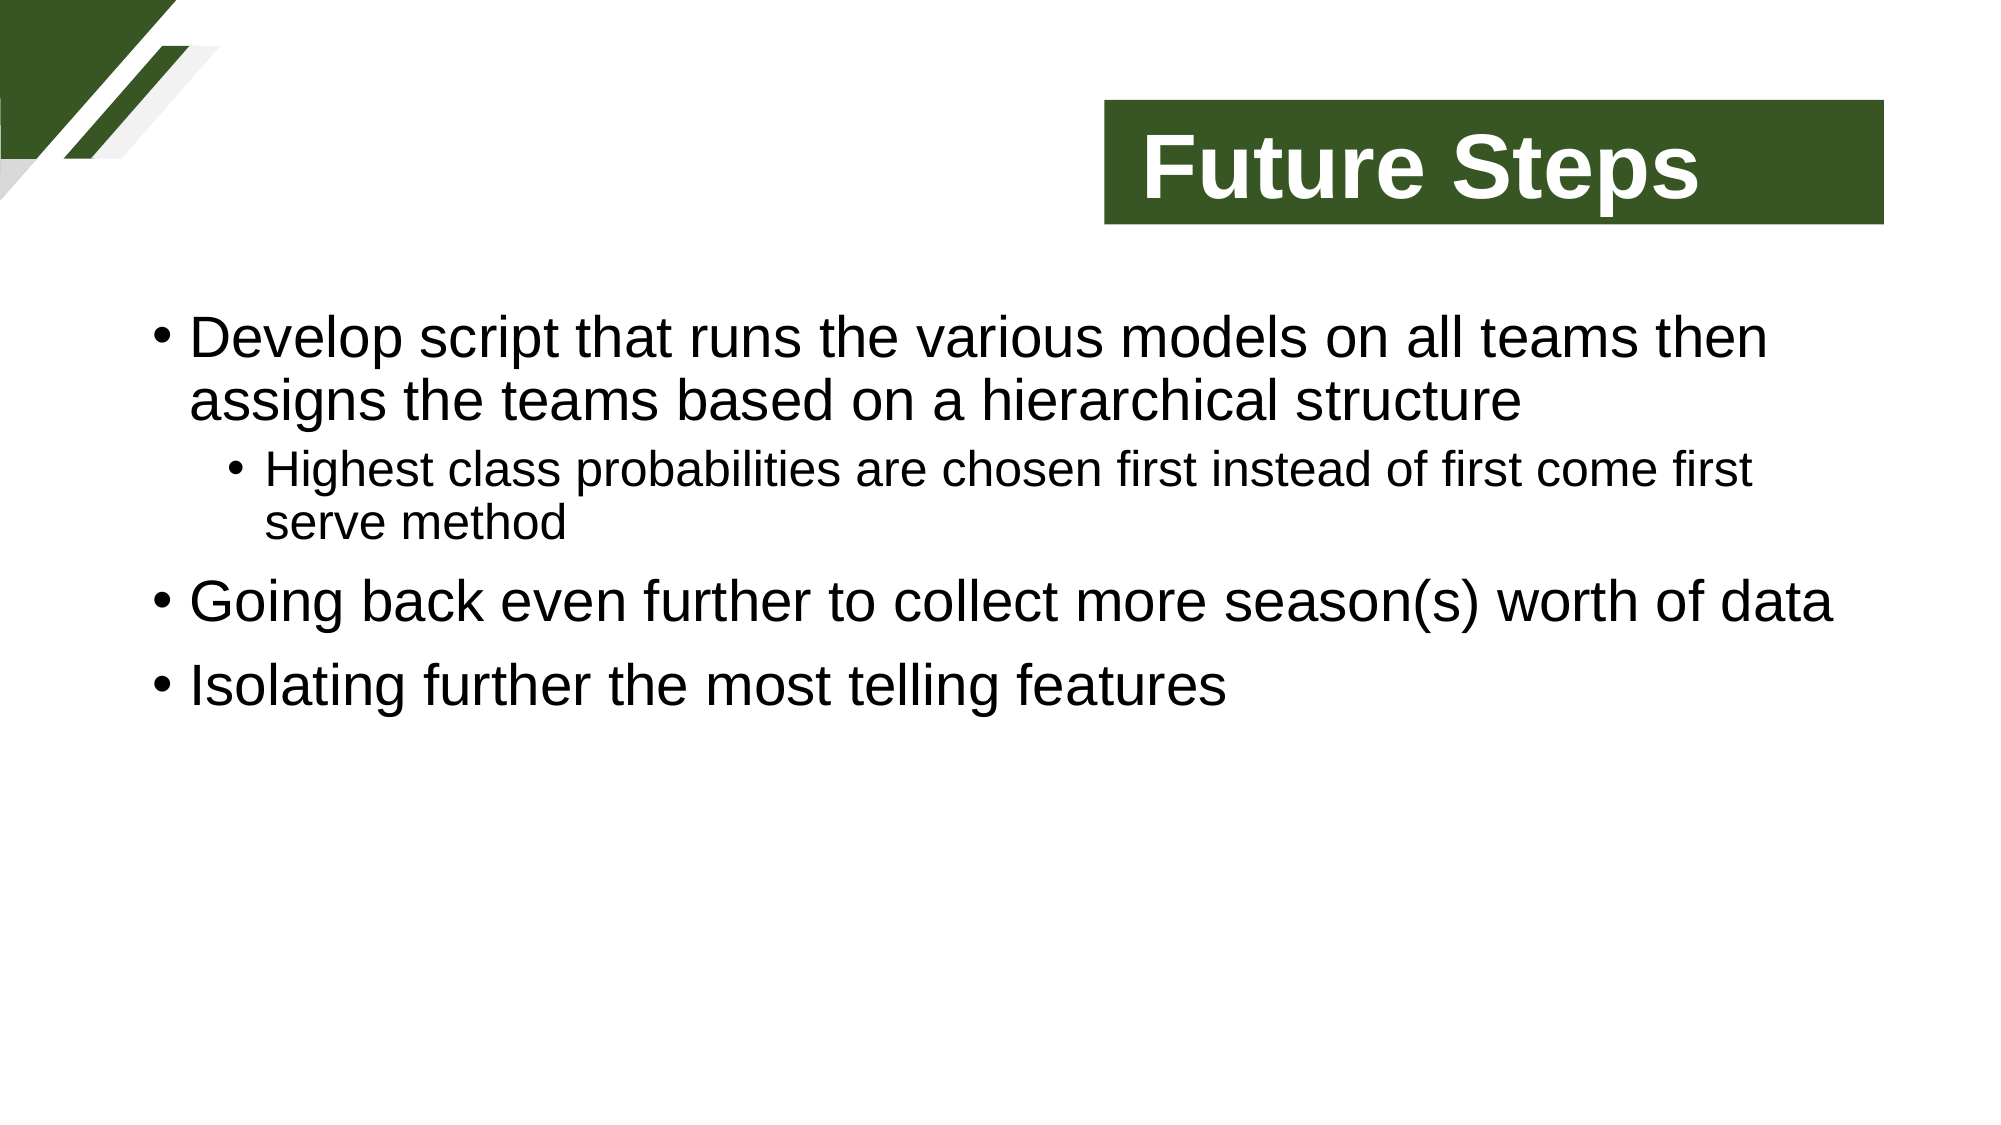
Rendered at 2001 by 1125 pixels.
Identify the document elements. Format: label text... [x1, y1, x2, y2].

text_box Develop script that runs the various models on all teams then assigns the teams based on a hierarchical structure Highest class probabilities are chosen first instead of first come first serve method Going back even further to collect more season(s) worth of data Isolating further the most telling features [137, 299, 1863, 1014]
text_box Future Steps [1106, 99, 1884, 225]
